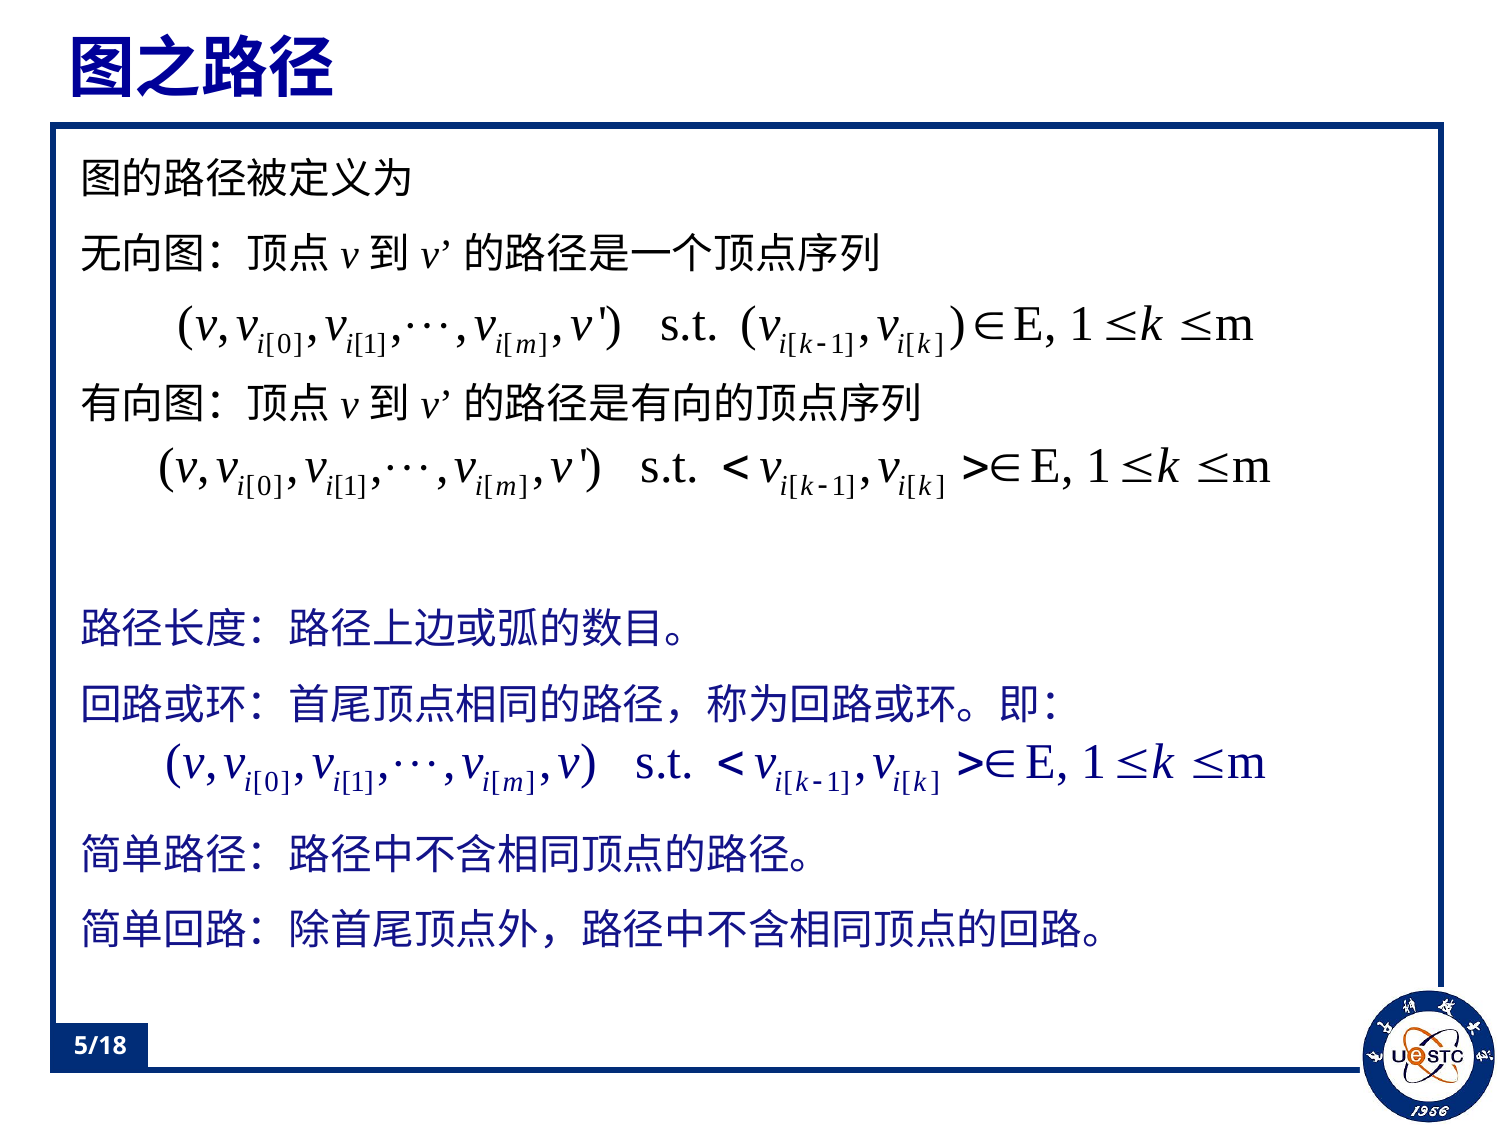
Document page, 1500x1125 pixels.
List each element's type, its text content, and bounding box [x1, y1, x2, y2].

title 图之路径 [52, 18, 1442, 112]
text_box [158, 727, 1276, 808]
slide_number 5/18 [53, 1023, 148, 1070]
list 图的路径被定义为 无向图：顶点v到v’的路径是一个顶点序列 有向图：顶点v到v’的路径是有向的顶点序列 路径长度：路径上边或弧的数目。 回路或环：首尾顶点相同的路径，称为回路或环。即： 简单路径：路径中不含相同顶点的路径。 简单回路：除首尾顶点外，路径中不含相同顶点的回路。 [64, 136, 1424, 1059]
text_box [151, 432, 1281, 512]
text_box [170, 290, 1264, 371]
picture [1359, 987, 1498, 1125]
